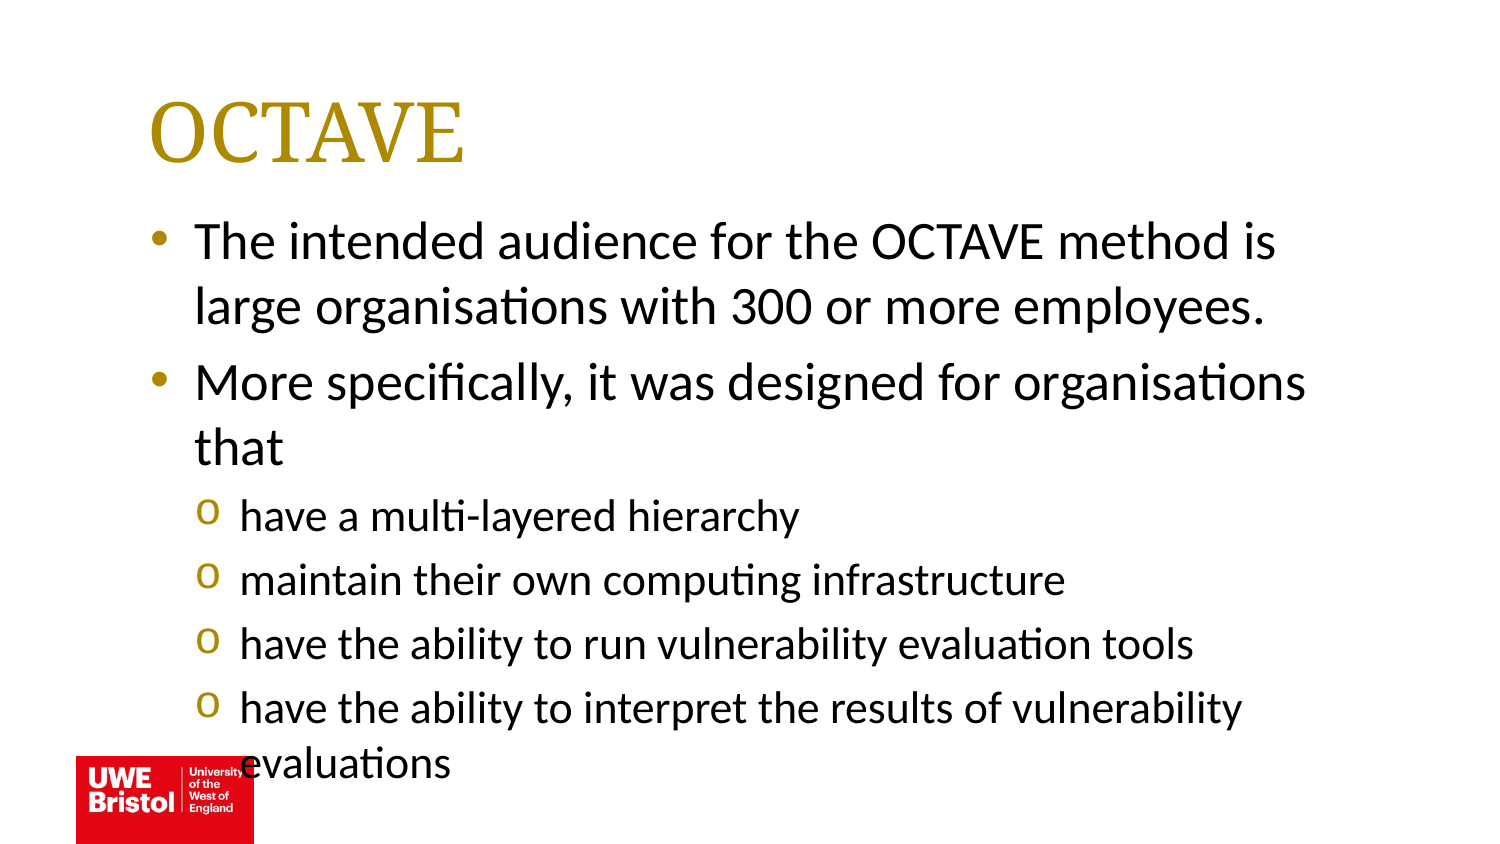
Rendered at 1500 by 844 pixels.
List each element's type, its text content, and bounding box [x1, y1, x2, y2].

list The intended audience for the OCTAVE method is large organisations with 300 or more employees. More specifically, it was designed for organisations that have a multi-layered hierarchy maintain their own computing infrastructure have the ability to run vulnerability evaluation tools have the ability to interpret the results of vulnerability evaluations [135, 198, 1388, 706]
list OCTAVE [147, 91, 1242, 172]
picture [76, 756, 254, 844]
